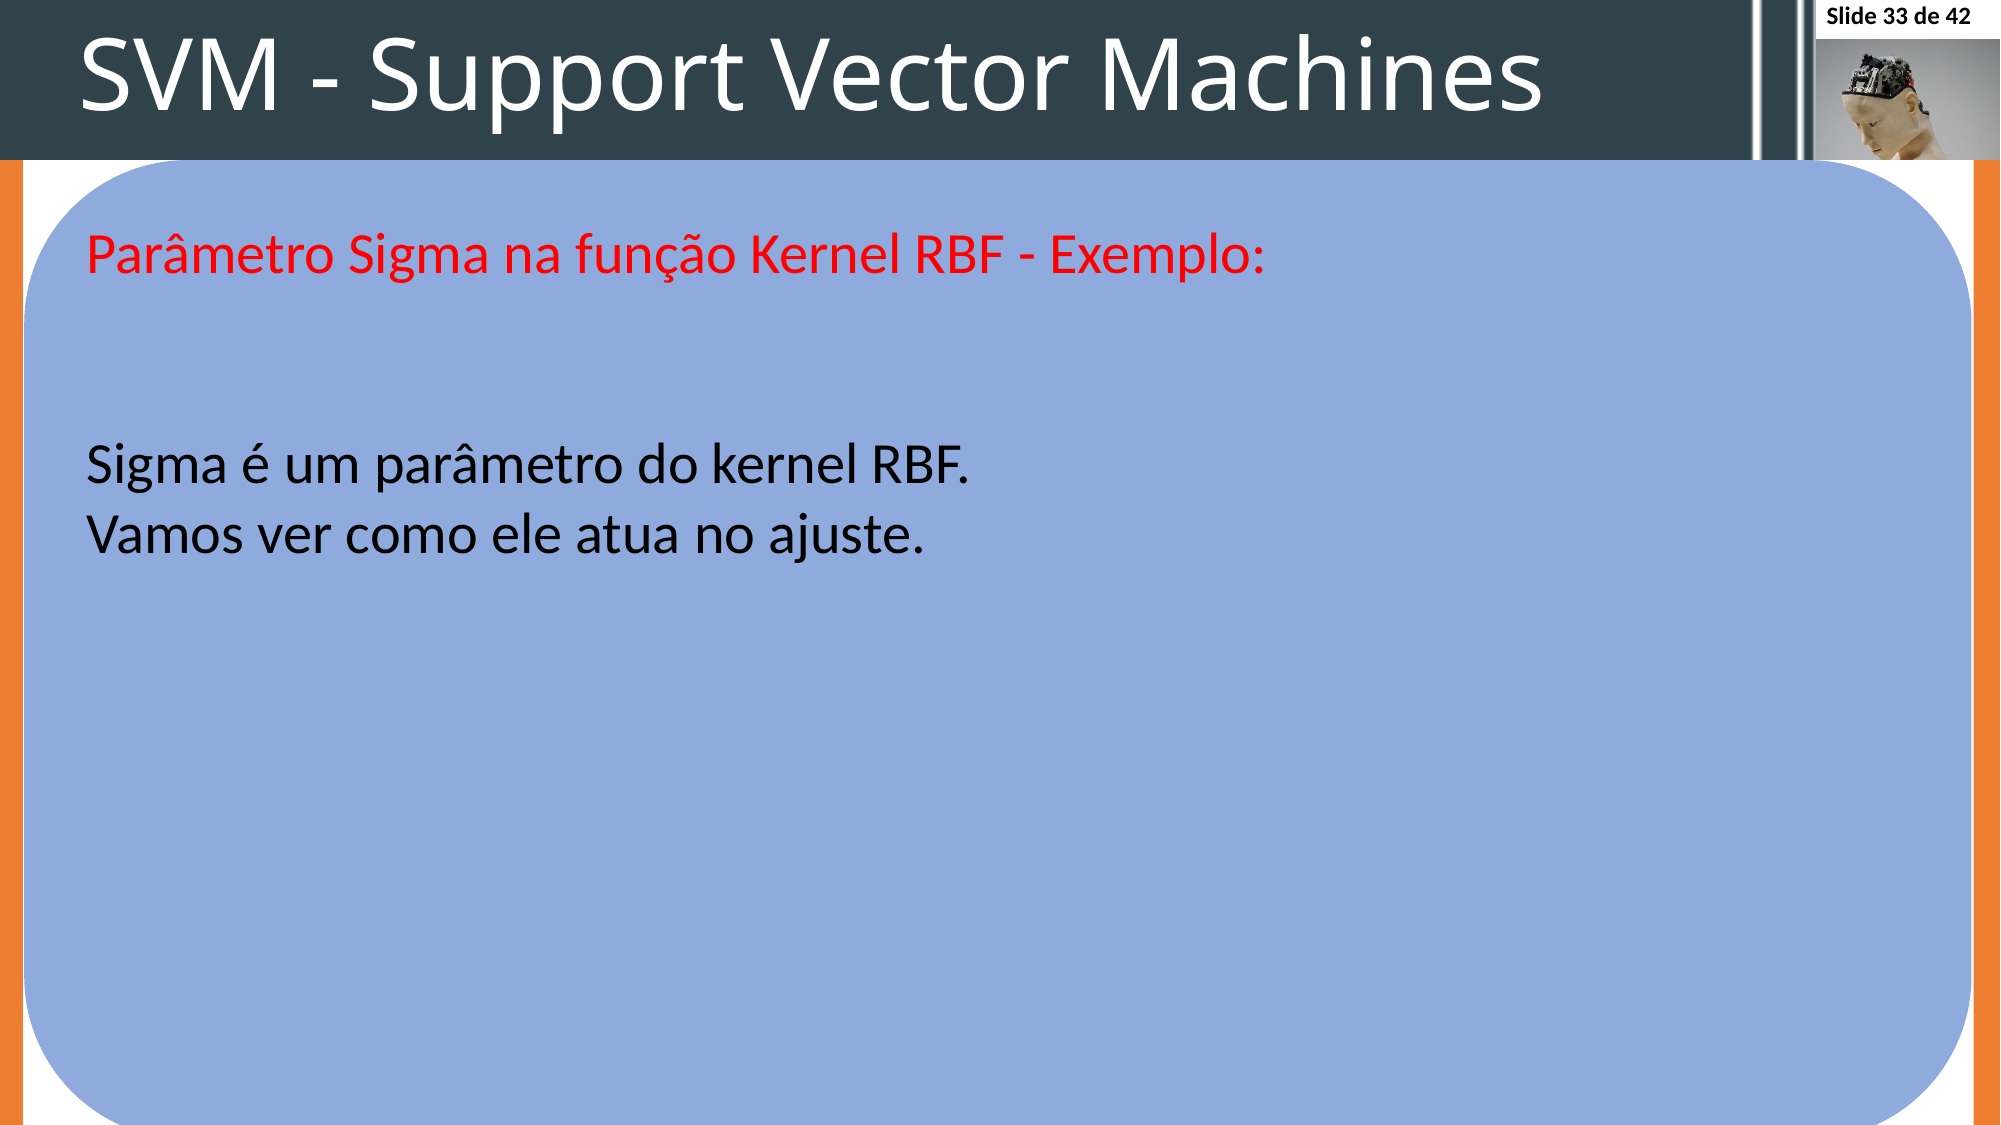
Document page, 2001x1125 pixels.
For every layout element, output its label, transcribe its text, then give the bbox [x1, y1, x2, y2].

text_box Parâmetro Sigma na função Kernel RBF - Exemplo: Sigma é um parâmetro do kernel RBF. Vamos ver como ele atua no ajuste. [23, 159, 1973, 1125]
picture [0, 0, 2000, 161]
text_box [0, 161, 22, 1125]
text_box [1975, 160, 2000, 1125]
text_box [22, 161, 156, 1125]
text_box [1826, 159, 1975, 1125]
